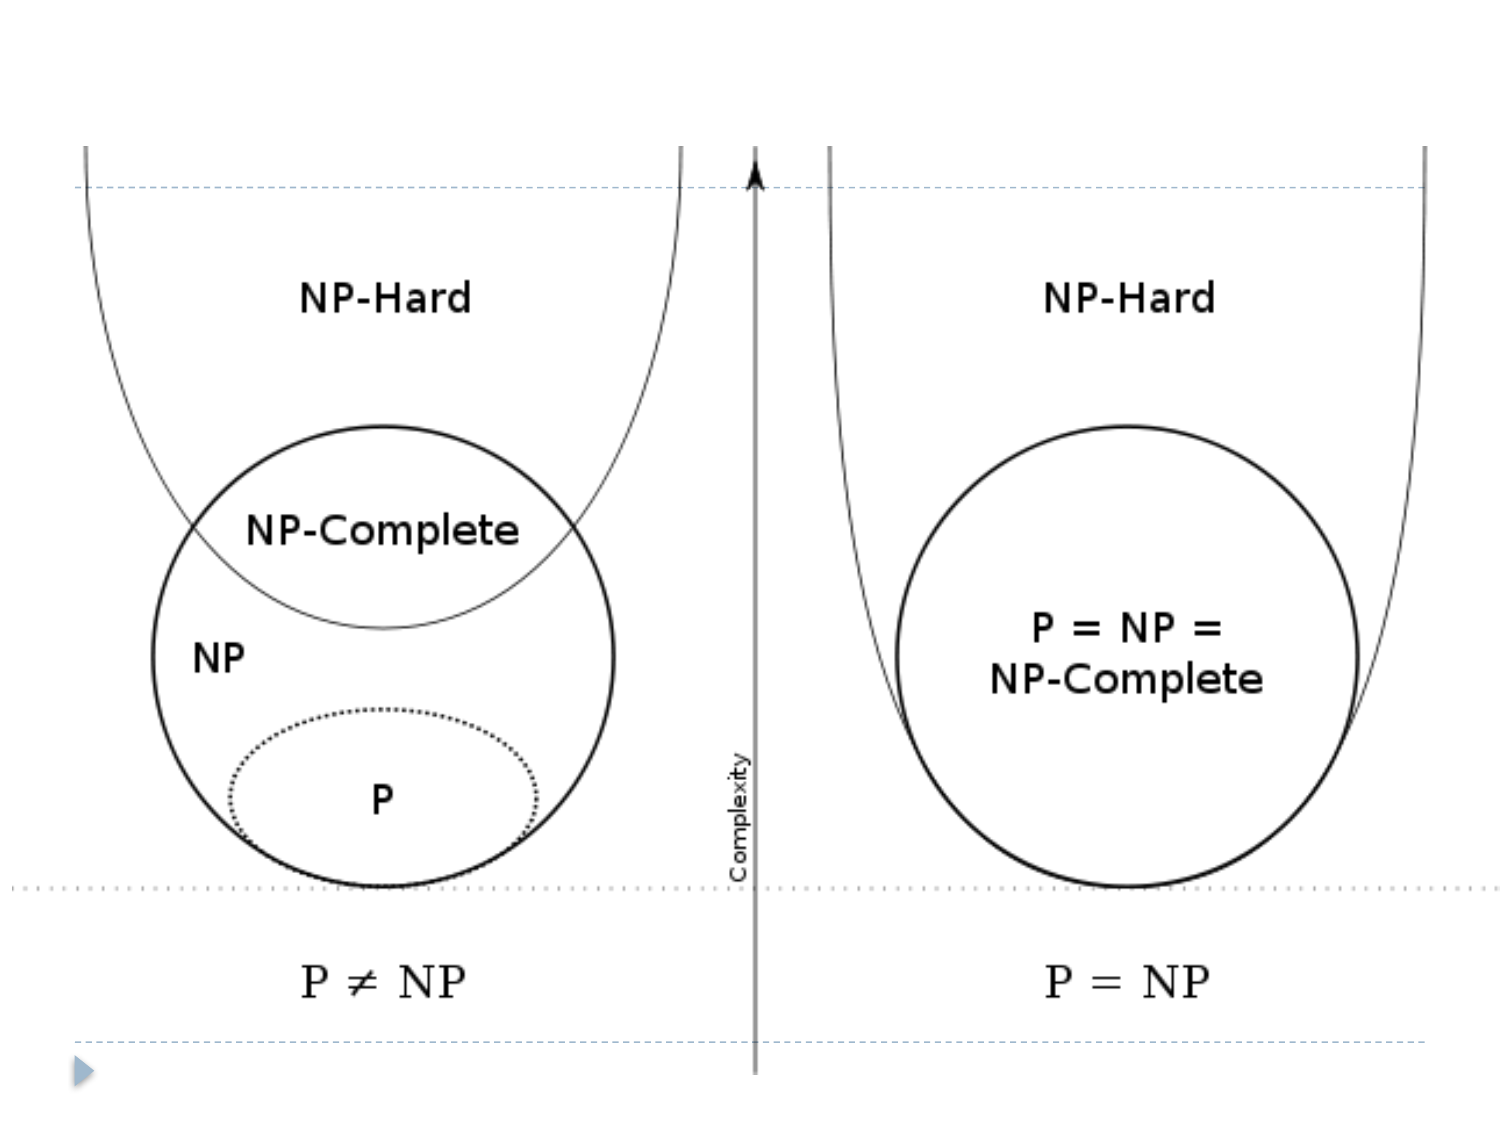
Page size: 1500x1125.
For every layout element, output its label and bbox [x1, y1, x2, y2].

list [12, 145, 1500, 1076]
